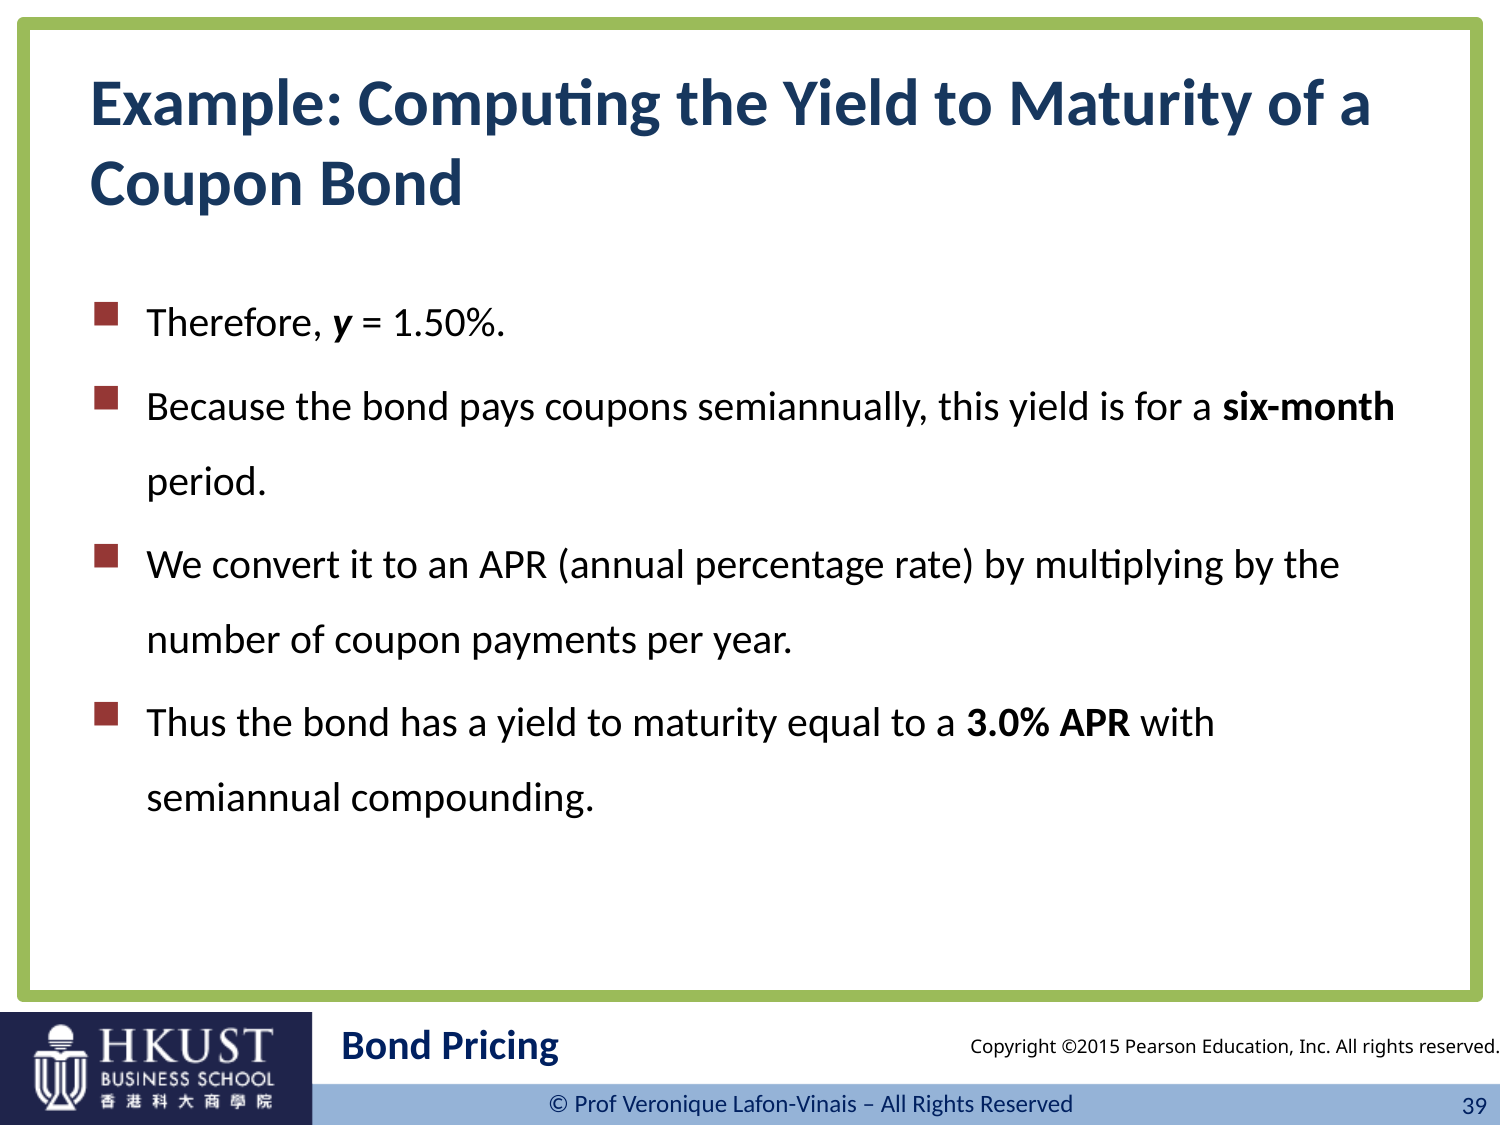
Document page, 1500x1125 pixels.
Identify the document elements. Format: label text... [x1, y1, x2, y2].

title Example: Computing the Yield to Maturity of a Coupon Bond [74, 44, 1426, 233]
slide_number 39 [1351, 1080, 1500, 1125]
list Therefore, y = 1.50%. Because the bond pays coupons semiannually, this yield is for a six-month period. We convert it to an APR (annual percentage rate) by multiplying by the number of coupon payments per year. Thus the bond has a yield to maturity equal to a 3.0% APR with semiannual compounding. [74, 262, 1426, 976]
footer Bond Pricing [326, 1007, 1500, 1078]
picture [0, 1012, 1500, 1125]
